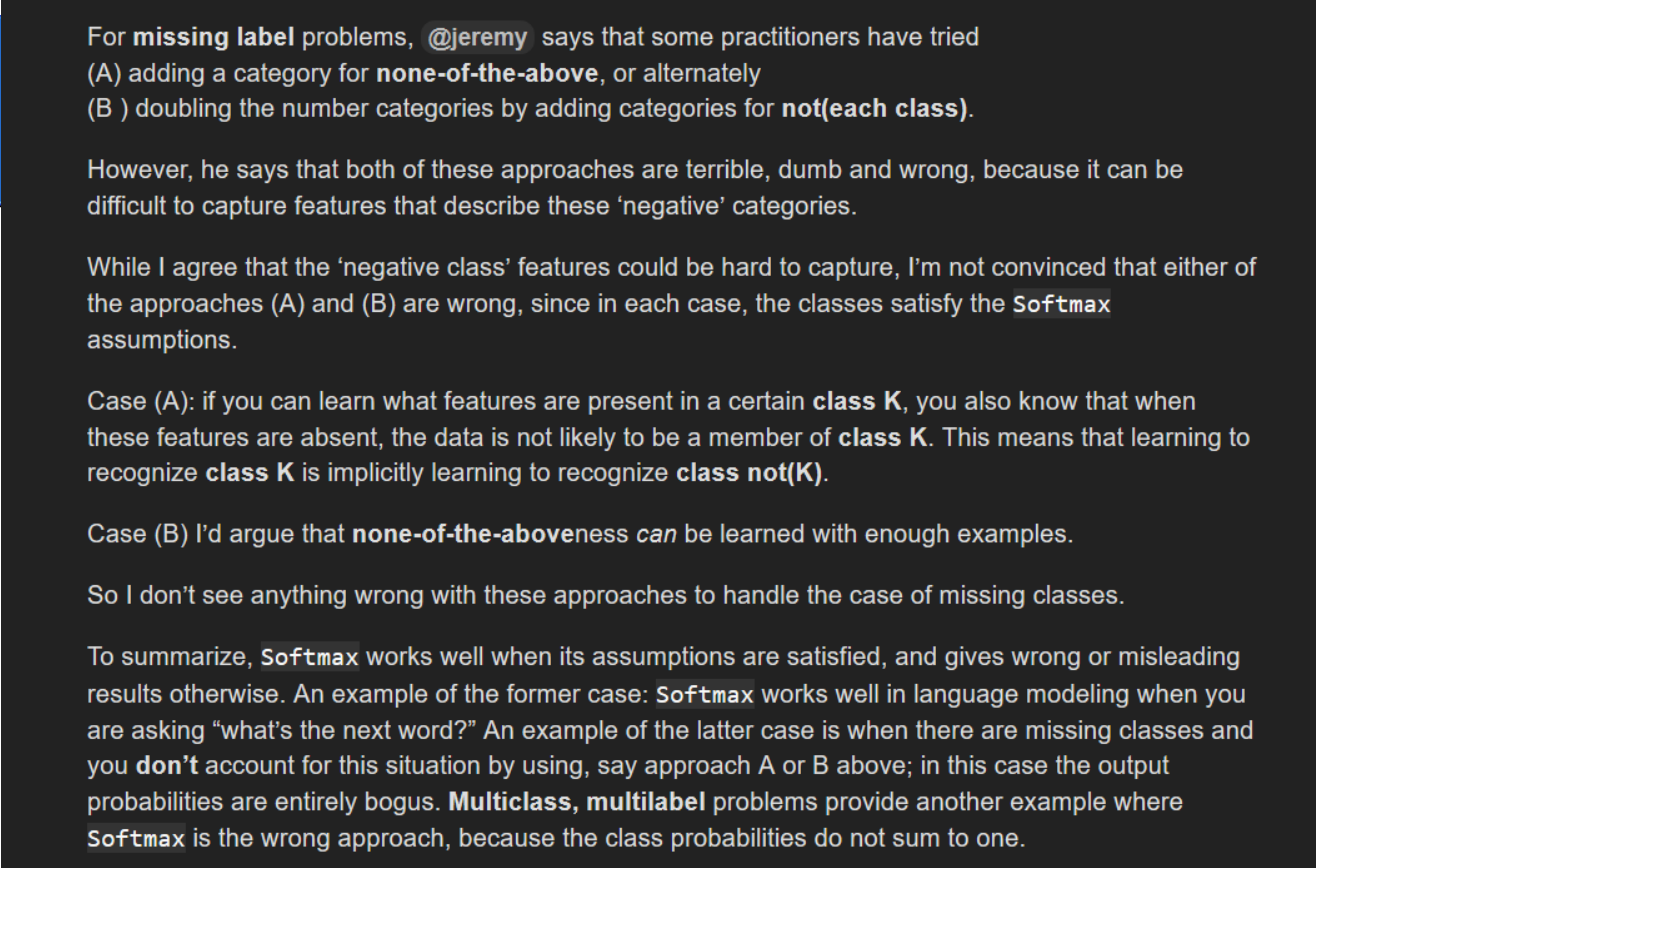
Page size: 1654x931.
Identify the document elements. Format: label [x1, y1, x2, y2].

picture [0, 0, 1317, 868]
